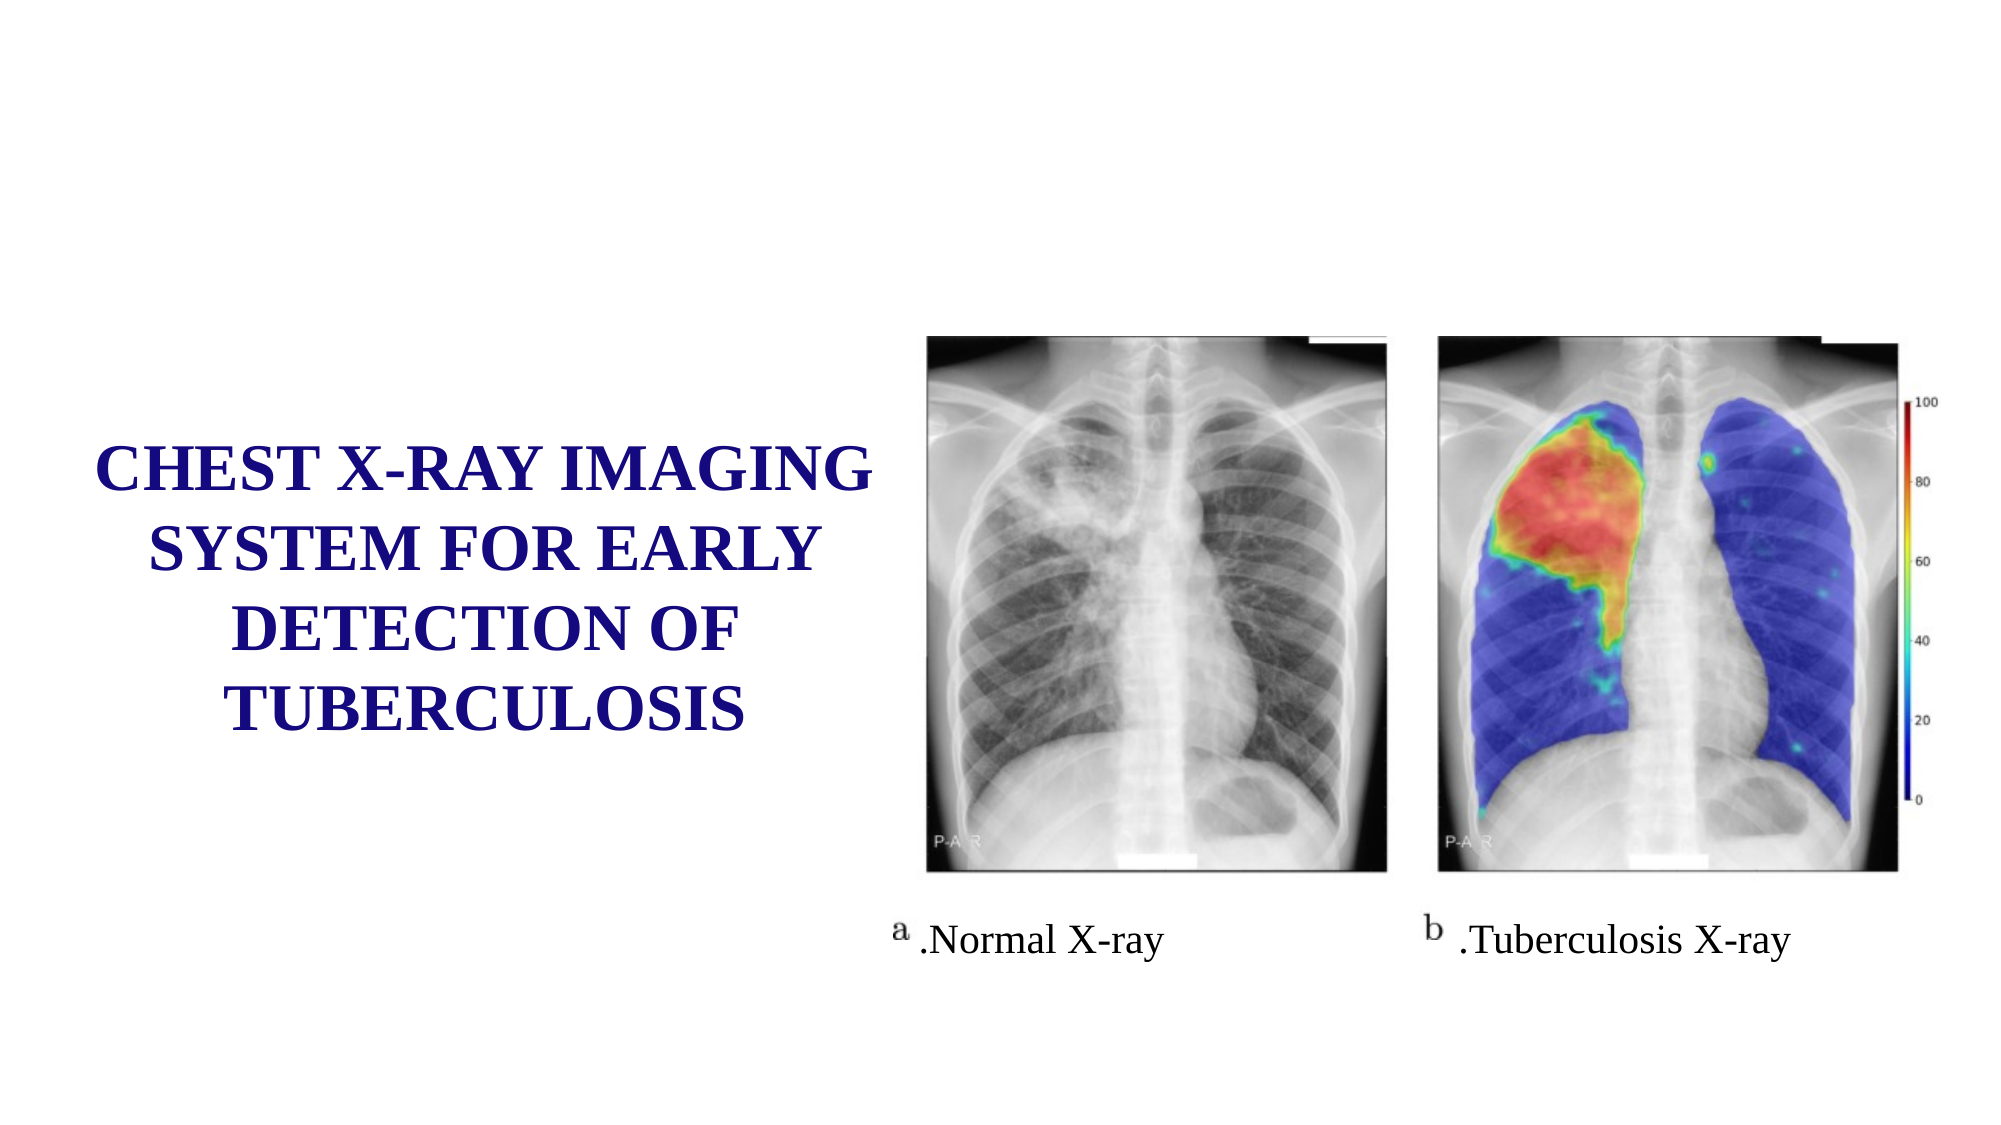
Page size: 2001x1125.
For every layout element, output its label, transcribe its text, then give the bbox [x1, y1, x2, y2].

text_box CHEST X-RAY IMAGING SYSTEM FOR EARLY DETECTION OF TUBERCULOSIS [47, 336, 892, 754]
picture [892, 336, 1941, 940]
